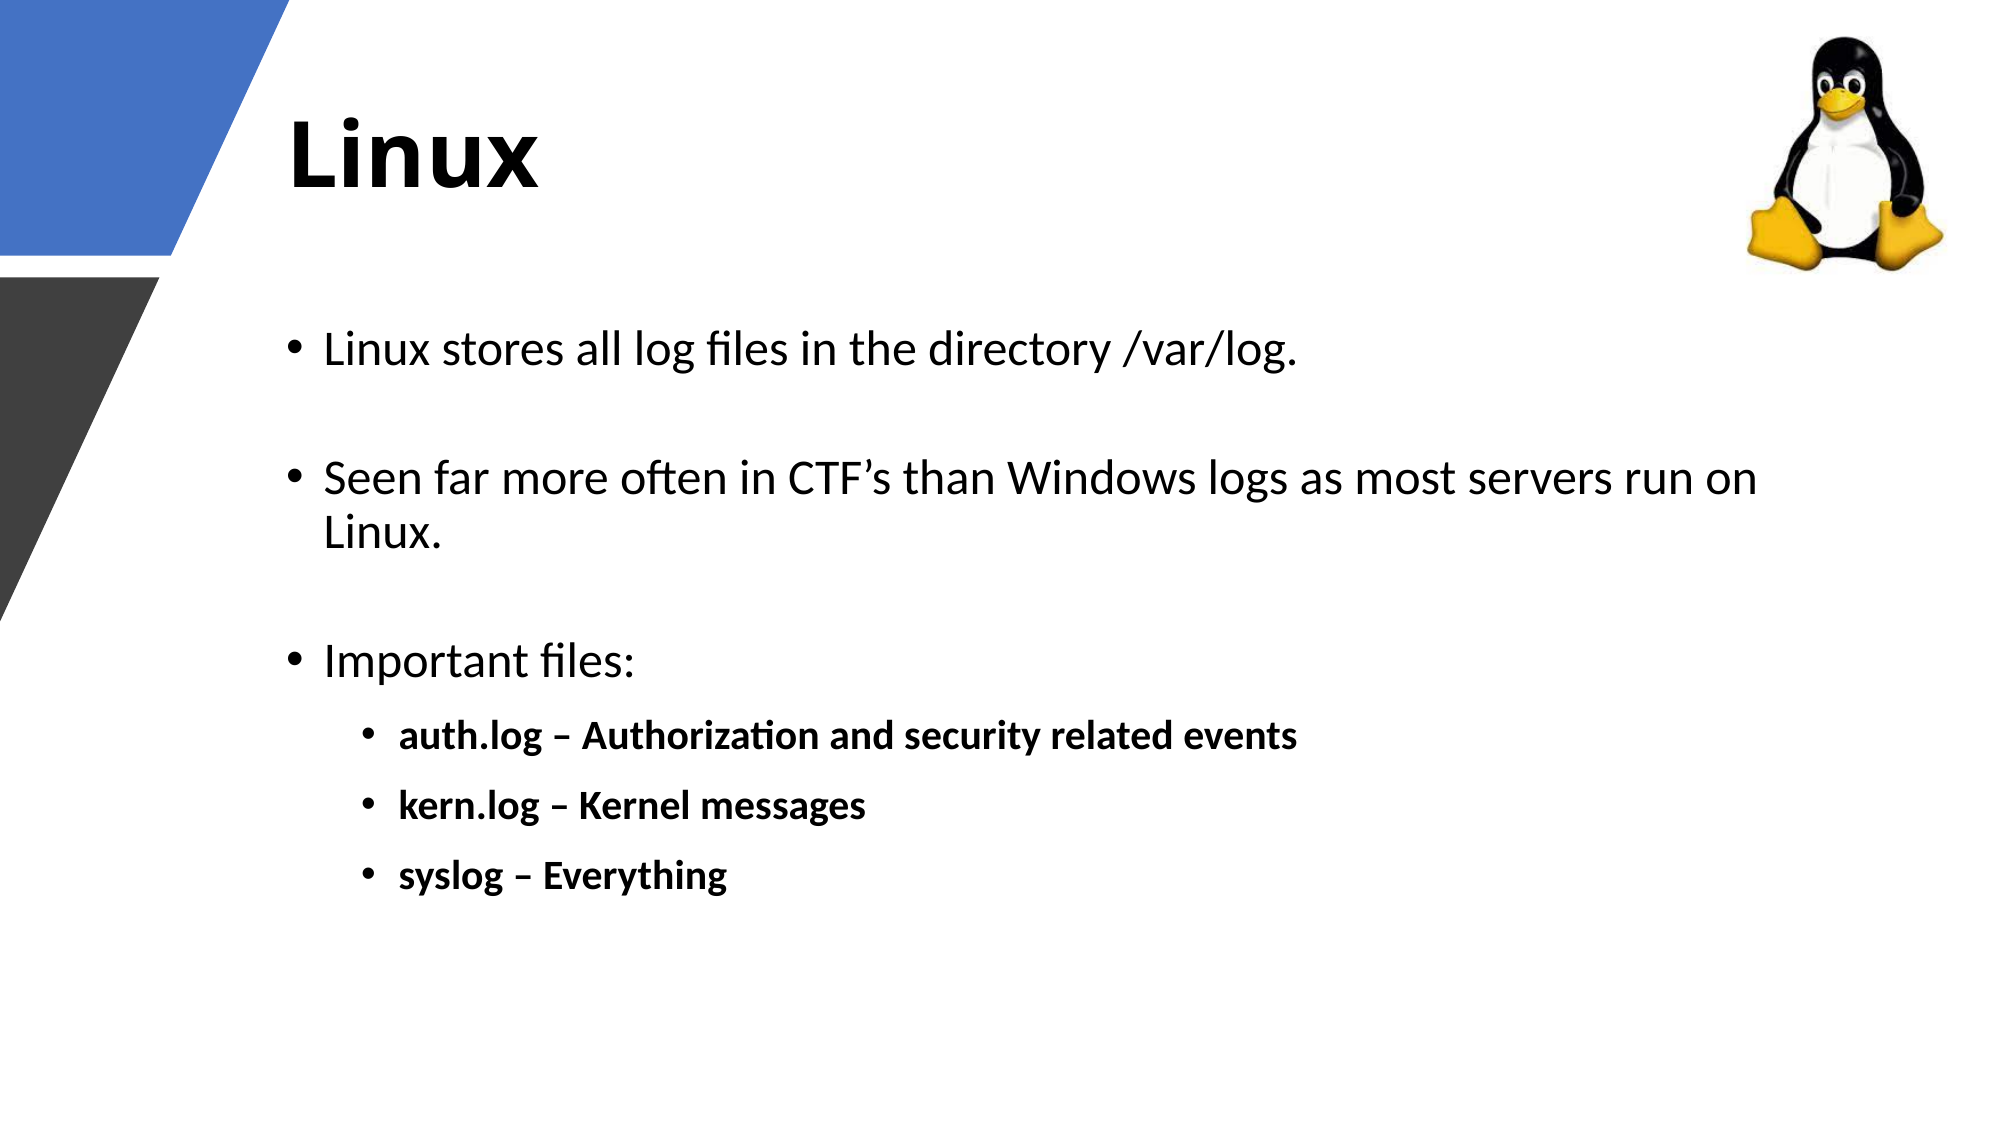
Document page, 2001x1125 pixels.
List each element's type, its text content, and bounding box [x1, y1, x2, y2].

text_box [0, 276, 162, 622]
text_box [0, 0, 291, 257]
list Linux stores all log files in the directory /var/log. Seen far more often in CTF’s than Windows logs as most servers run on Linux. Important files: auth.log – Authorization and security related events kern.log – Kernel messages syslog – Everything [271, 314, 1808, 1020]
picture [1728, 18, 1964, 297]
title Linux [271, 60, 1728, 255]
